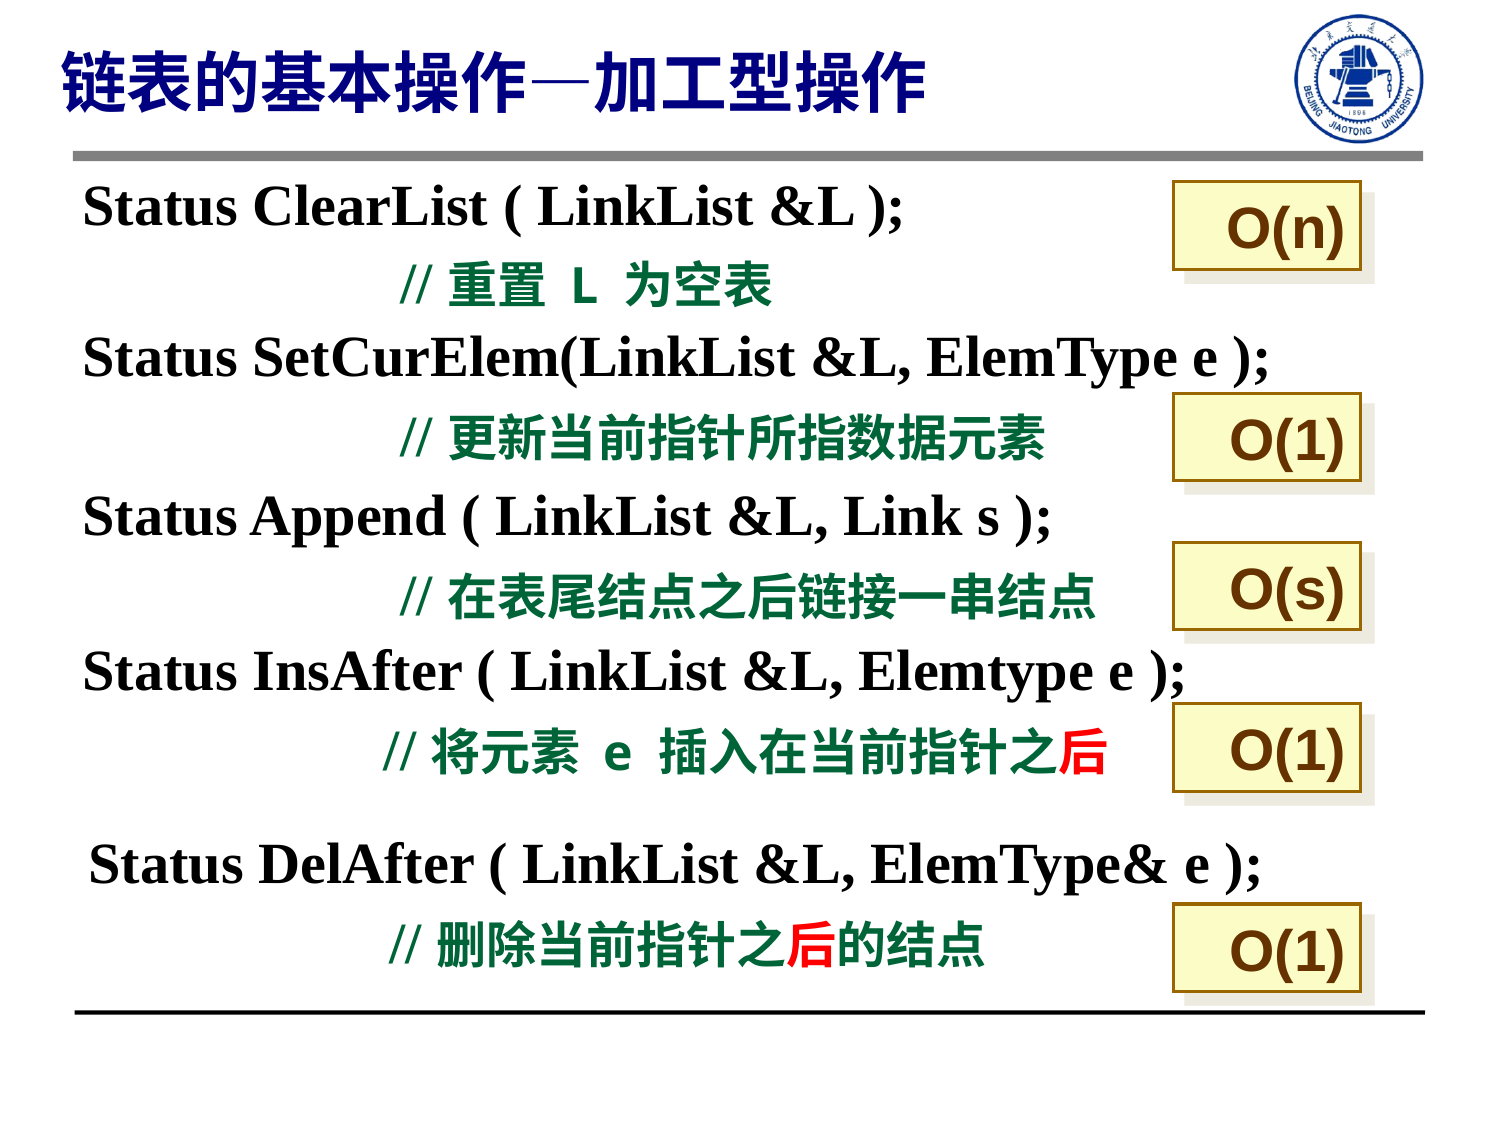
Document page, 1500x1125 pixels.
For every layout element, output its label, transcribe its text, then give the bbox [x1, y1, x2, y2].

text_box O(1) [1173, 904, 1361, 992]
text_box 链表的基本操作—加工型操作 [45, 27, 1321, 130]
text_box O(s) [1173, 542, 1361, 630]
text_box Status DelAfter ( LinkList &L, ElemType& e ); //删除当前指针之后的结点 [73, 809, 1500, 985]
text_box Status Append ( LinkList &L, Link s ); //在表尾结点之后链接一串结点 [67, 461, 1446, 616]
picture [1294, 14, 1424, 144]
text_box Status ClearList ( LinkList &L ); //重置 L 为空表 [67, 159, 1446, 302]
text_box Status InsAfter ( LinkList &L, Elemtype e ); //将元素 e 插入在当前指针之后 [67, 616, 1500, 791]
text_box O(1) [1173, 703, 1361, 792]
text_box O(n) [1173, 181, 1361, 270]
text_box Status SetCurElem(LinkList &L, ElemType e ); //更新当前指针所指数据元素 [67, 302, 1500, 477]
text_box O(1) [1173, 393, 1361, 481]
